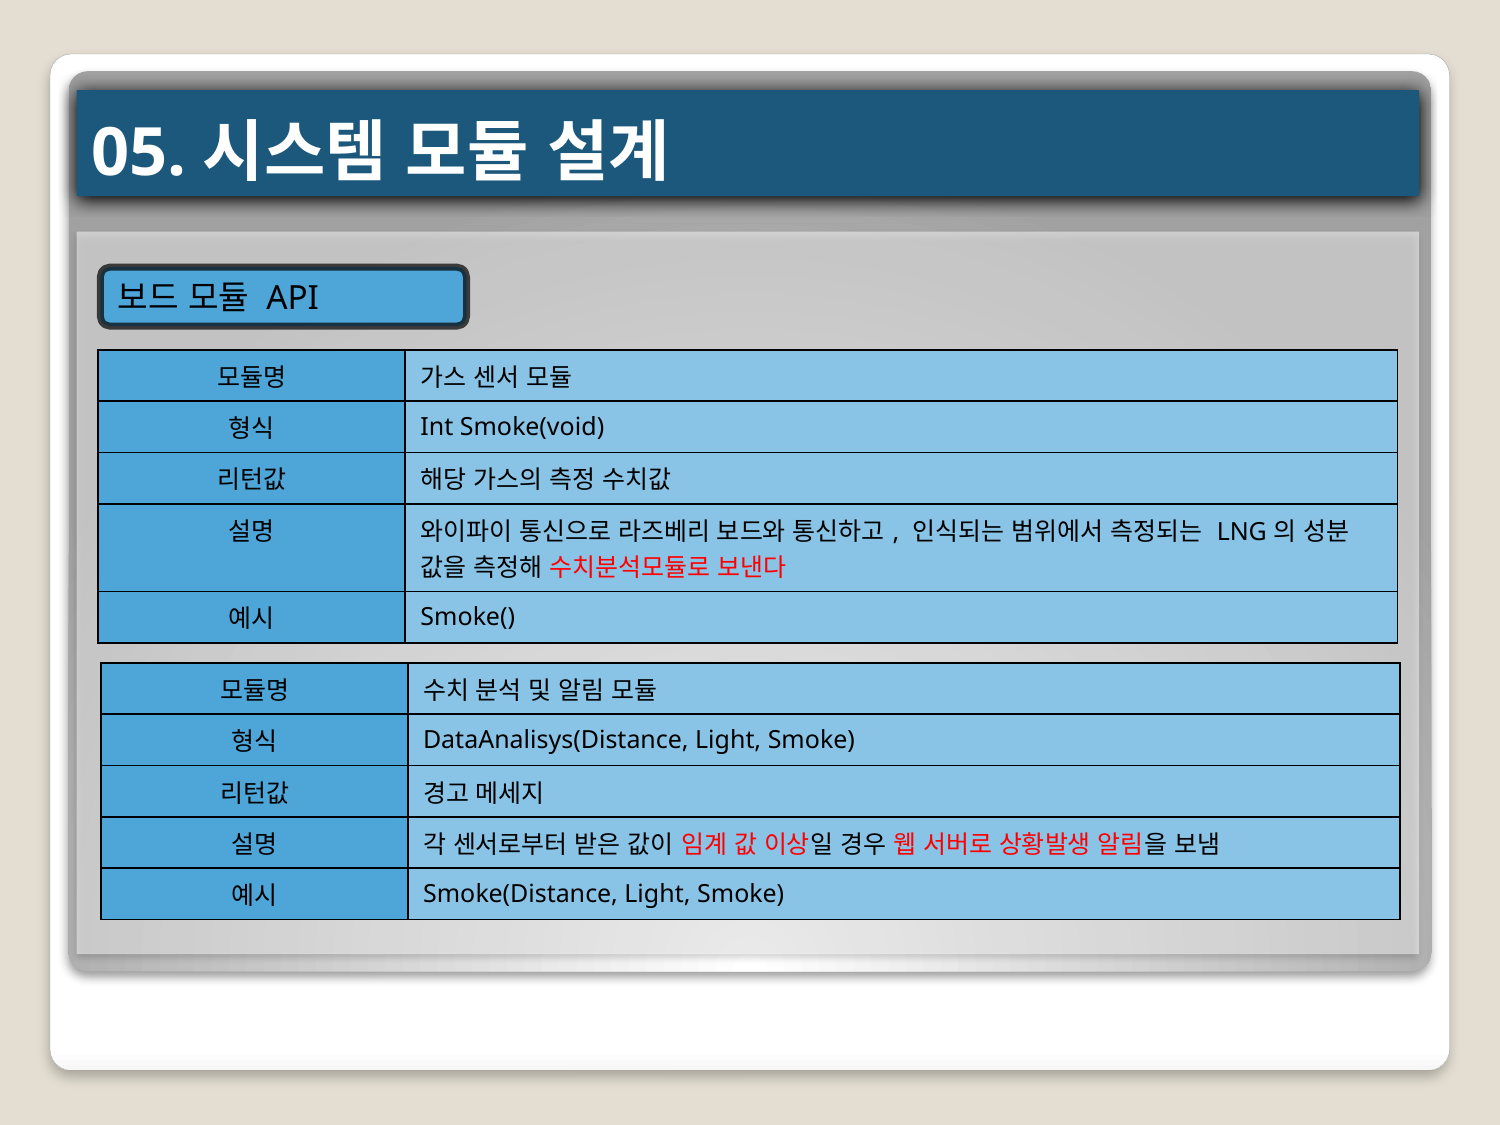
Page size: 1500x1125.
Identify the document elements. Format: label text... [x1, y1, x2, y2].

table_cell Smoke() [406, 592, 1397, 642]
table_header 가스 센서 모듈 [406, 351, 1397, 400]
table_cell 와이파이 통신으로 라즈베리 보드와 통신하고, 인식되는 범위에서 측정되는 LNG의 성분 값을 측정해 수치분석모듈로 보낸다 [406, 505, 1397, 591]
table_cell 경고 메세지 [409, 766, 1399, 816]
list [73, 228, 1423, 958]
table_cell 리턴값 [99, 453, 404, 503]
table_cell DataAnalisys(Distance, Light, Smoke) [409, 715, 1399, 765]
table_cell 설명 [102, 818, 407, 867]
table_header 모듈명 [99, 351, 404, 400]
table_cell 형식 [99, 402, 404, 452]
table_cell Int Smoke(void) [406, 402, 1397, 452]
text_box 보드 모듈 API [96, 263, 471, 330]
table_header 수치 분석 및 알림 모듈 [409, 664, 1399, 713]
table_cell Smoke(Distance, Light, Smoke) [409, 869, 1399, 919]
table_cell 설명 [99, 505, 404, 591]
title 05.시스템 모듈 설계 [74, 87, 1422, 199]
table_cell 리턴값 [102, 766, 407, 816]
table_cell 예시 [102, 869, 407, 919]
table_header 모듈명 [102, 664, 407, 713]
table_cell 예시 [99, 592, 404, 642]
table_cell 각 센서로부터 받은 값이 임계 값 이상일 경우 웹 서버로 상황발생 알림을 보냄 [409, 818, 1399, 867]
table_cell 형식 [102, 715, 407, 765]
table_cell 해당 가스의 측정 수치값 [406, 453, 1397, 503]
